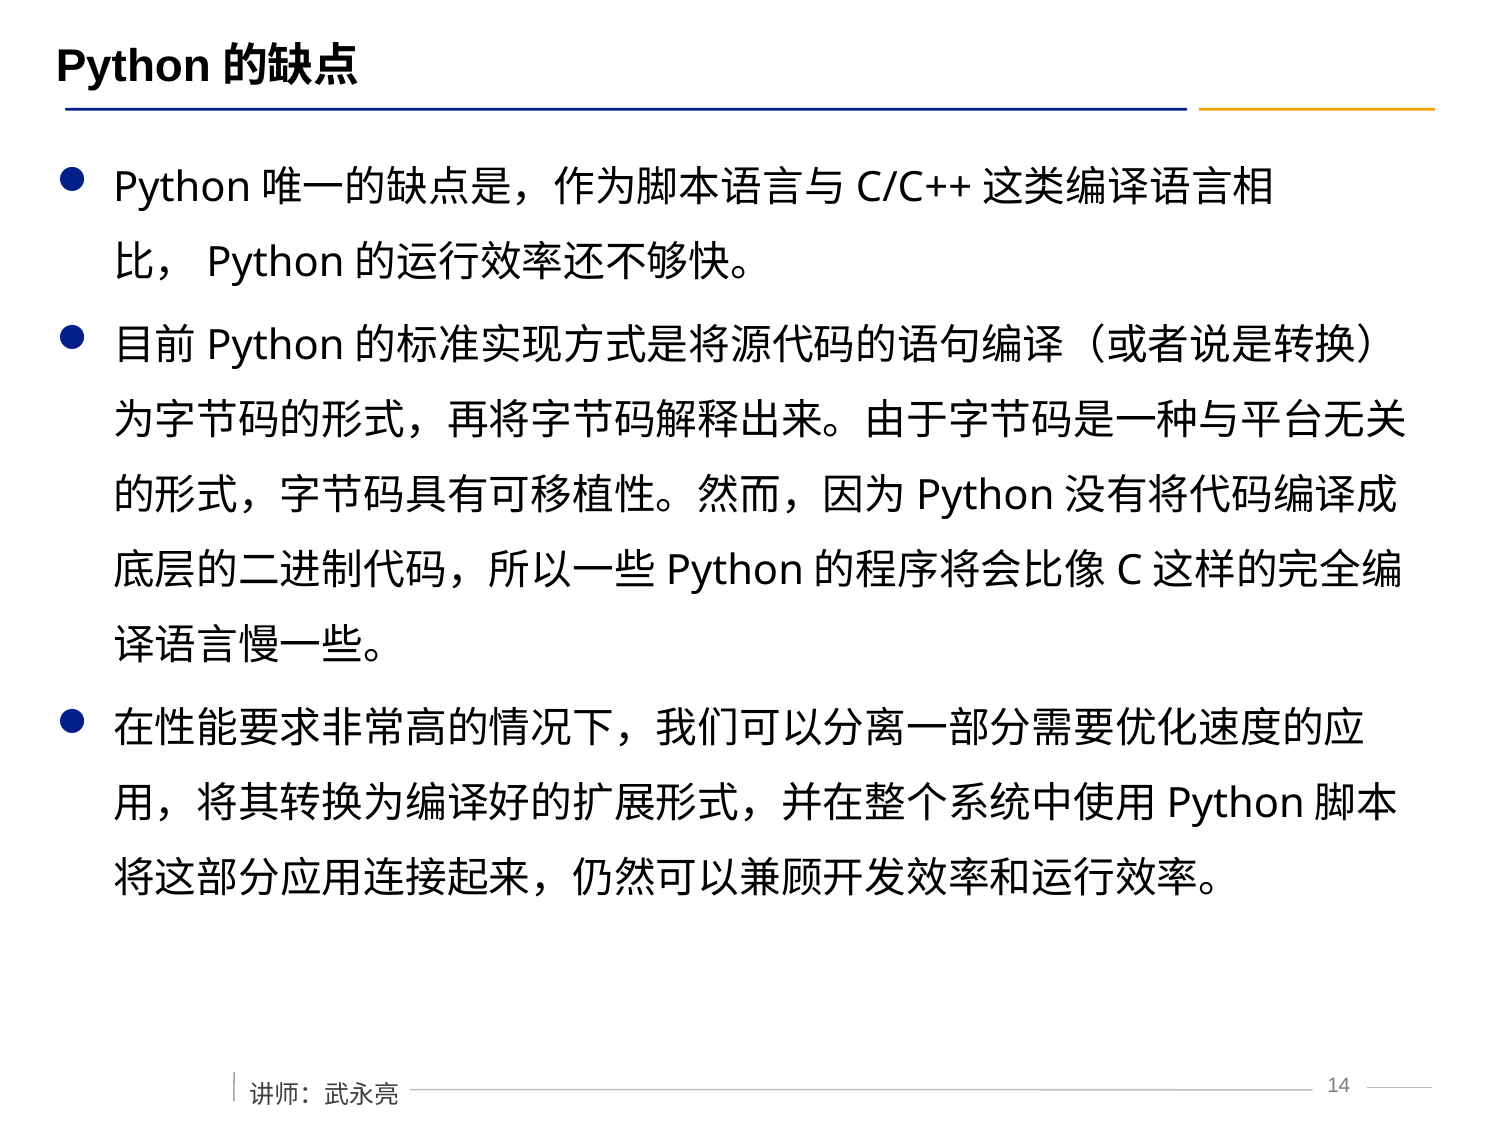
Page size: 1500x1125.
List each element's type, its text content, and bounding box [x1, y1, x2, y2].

title Python的缺点 [40, 28, 1429, 100]
list Python唯一的缺点是，作为脚本语言与C/C++这类编译语言相比，Python的运行效率还不够快。 目前Python的标准实现方式是将源代码的语句编译（或者说是转换）为字节码的形式，再将字节码解释出来。由于字节码是一种与平台无关的形式，字节码具有可移植性。然而，因为Python没有将代码编译成底层的二进制代码，所以一些Python的程序将会比像C这样的完全编译语言慢一些。 在性能要求非常高的情况下，我们可以分离一部分需要优化速度的应用，将其转换为编译好的扩展形式，并在整个系统中使用Python脚本将这部分应用连接起来，仍然可以兼顾开发效率和运行效率。 [41, 127, 1432, 338]
